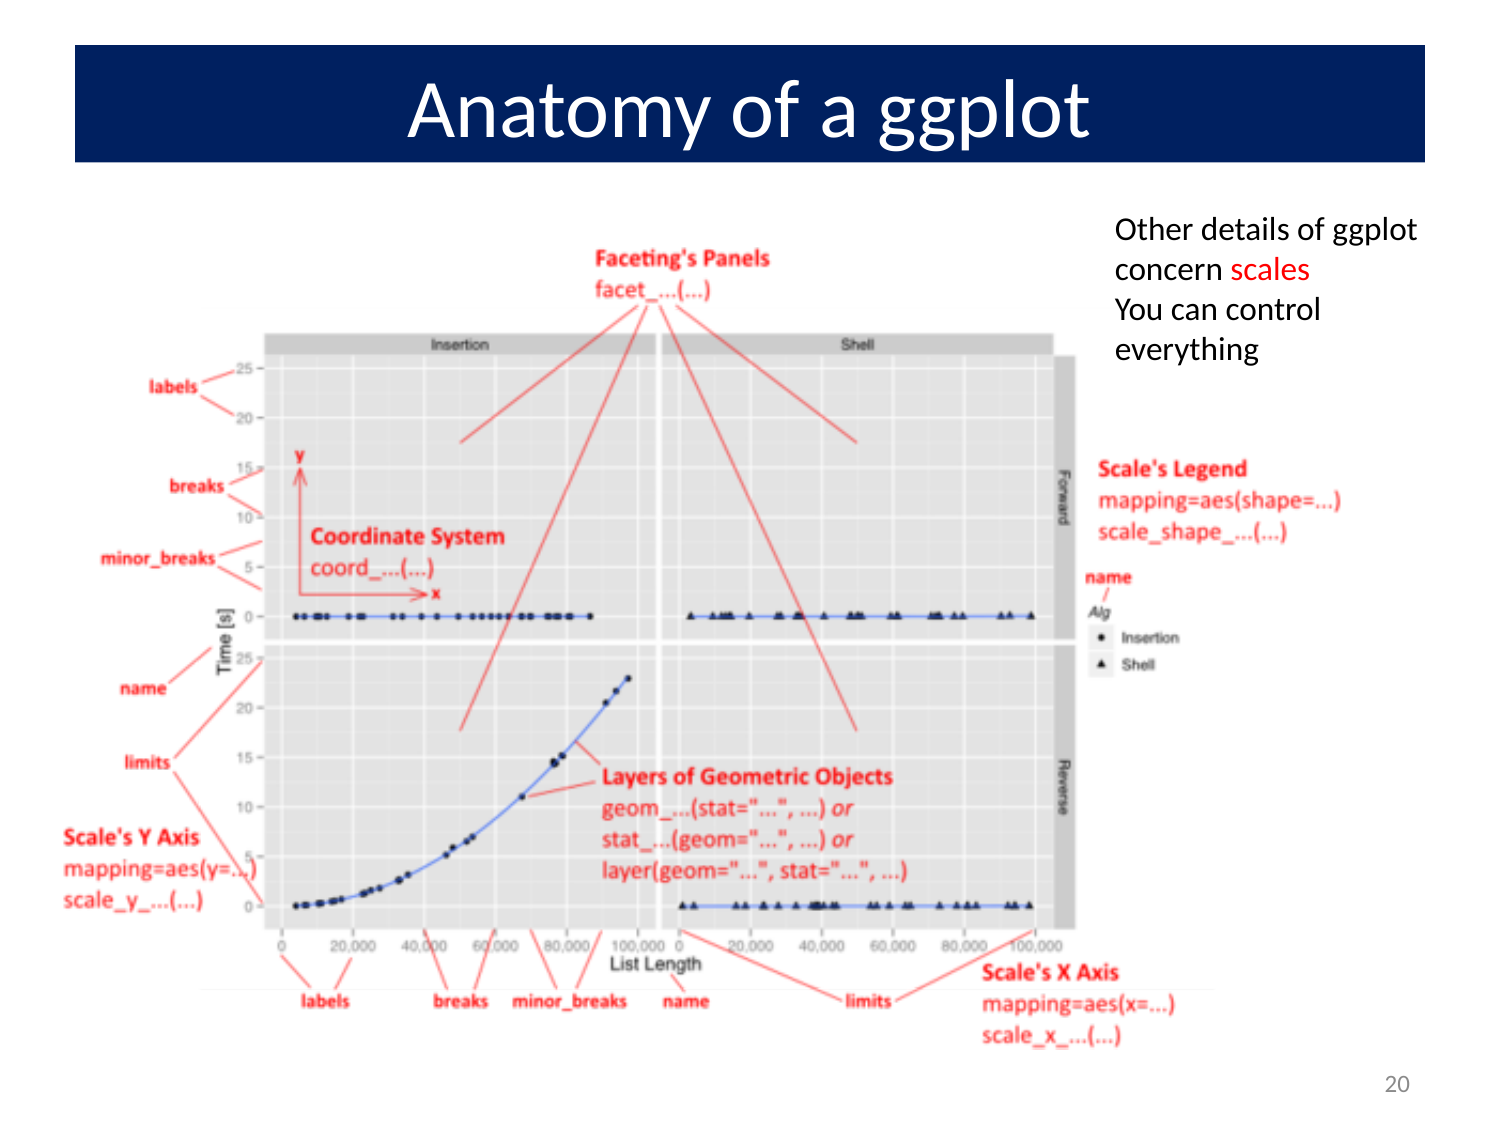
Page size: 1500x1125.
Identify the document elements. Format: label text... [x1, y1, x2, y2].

picture [62, 246, 1345, 1050]
title Anatomy of a ggplot [75, 45, 1425, 163]
text_box Other details of ggplot concern scales You can control everything [1099, 199, 1463, 375]
slide_number 20 [1074, 1062, 1425, 1103]
